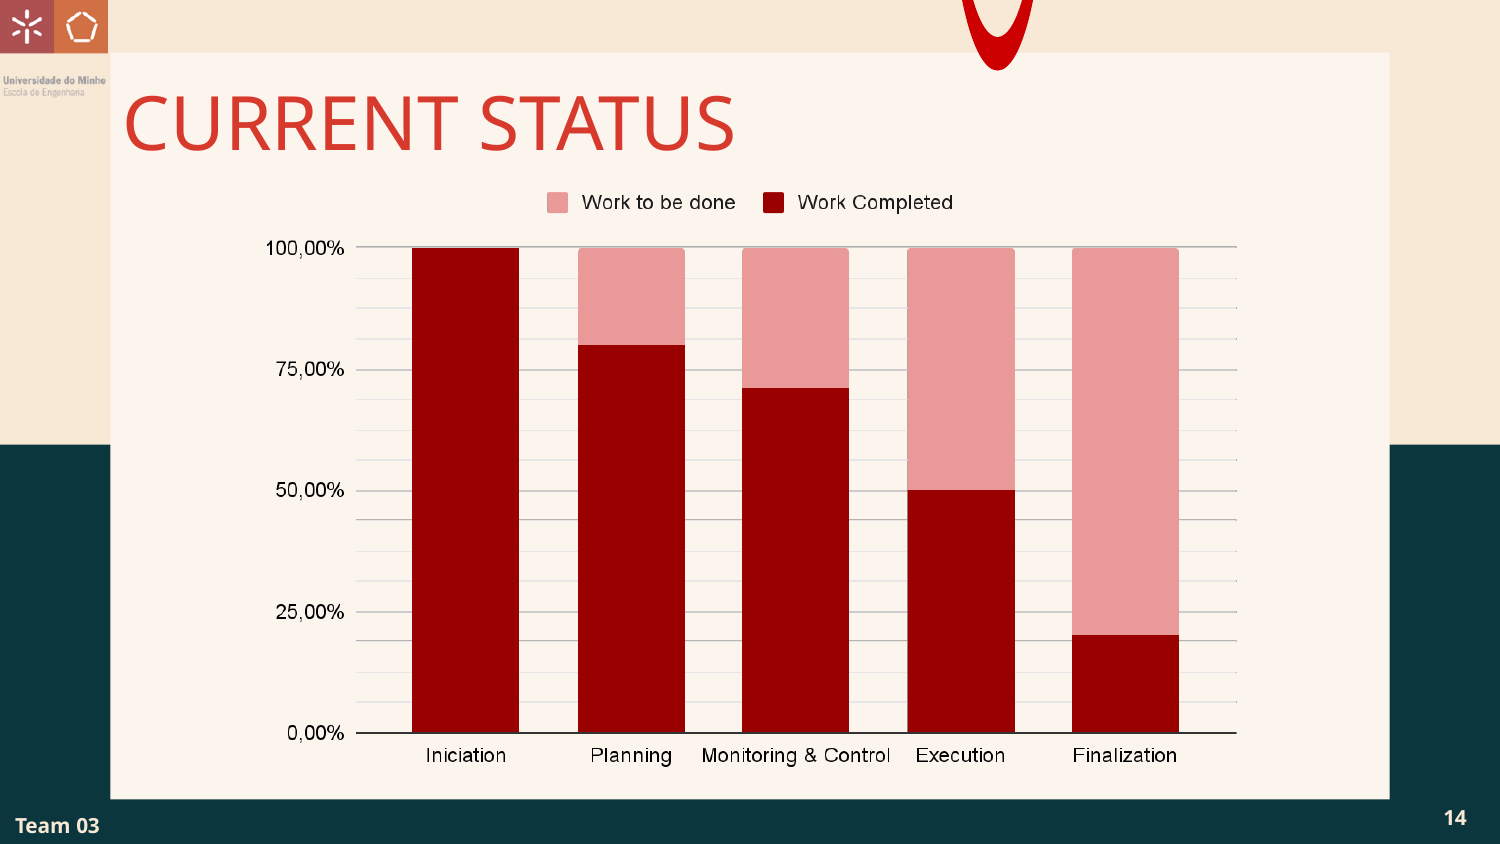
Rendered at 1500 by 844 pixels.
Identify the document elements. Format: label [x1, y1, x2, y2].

picture [0, 0, 109, 98]
text_box [0, 0, 1500, 844]
picture [232, 158, 1268, 799]
